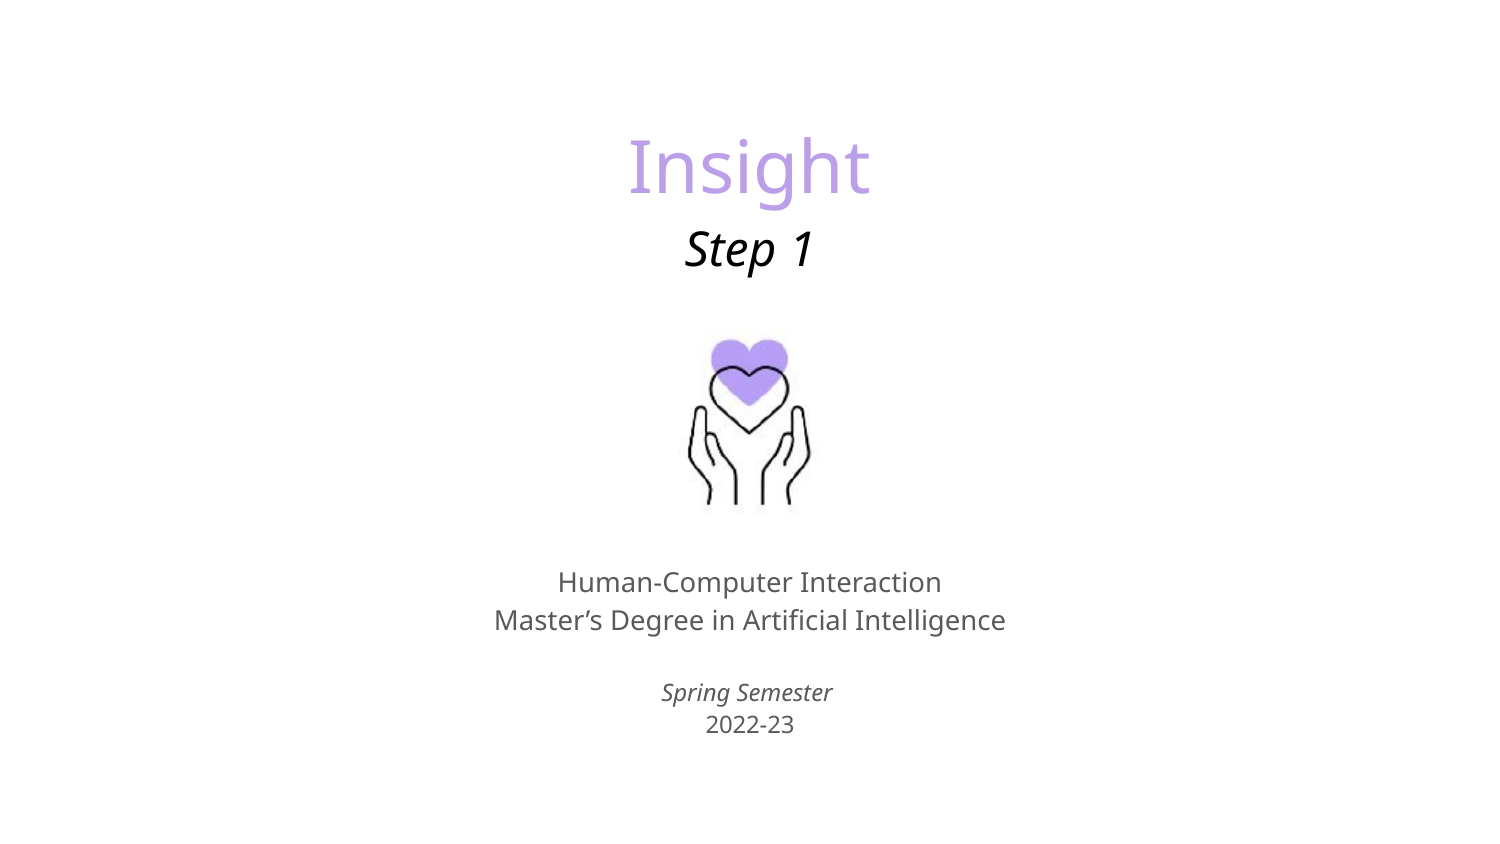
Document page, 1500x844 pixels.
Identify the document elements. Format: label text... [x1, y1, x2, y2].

subtitle Human-Computer Interaction Master’s Degree in Artificial Intelligence Spring Semester 2022-23 [51, 547, 1449, 756]
title Insight Step 1 [51, 100, 1449, 296]
picture [673, 323, 827, 520]
